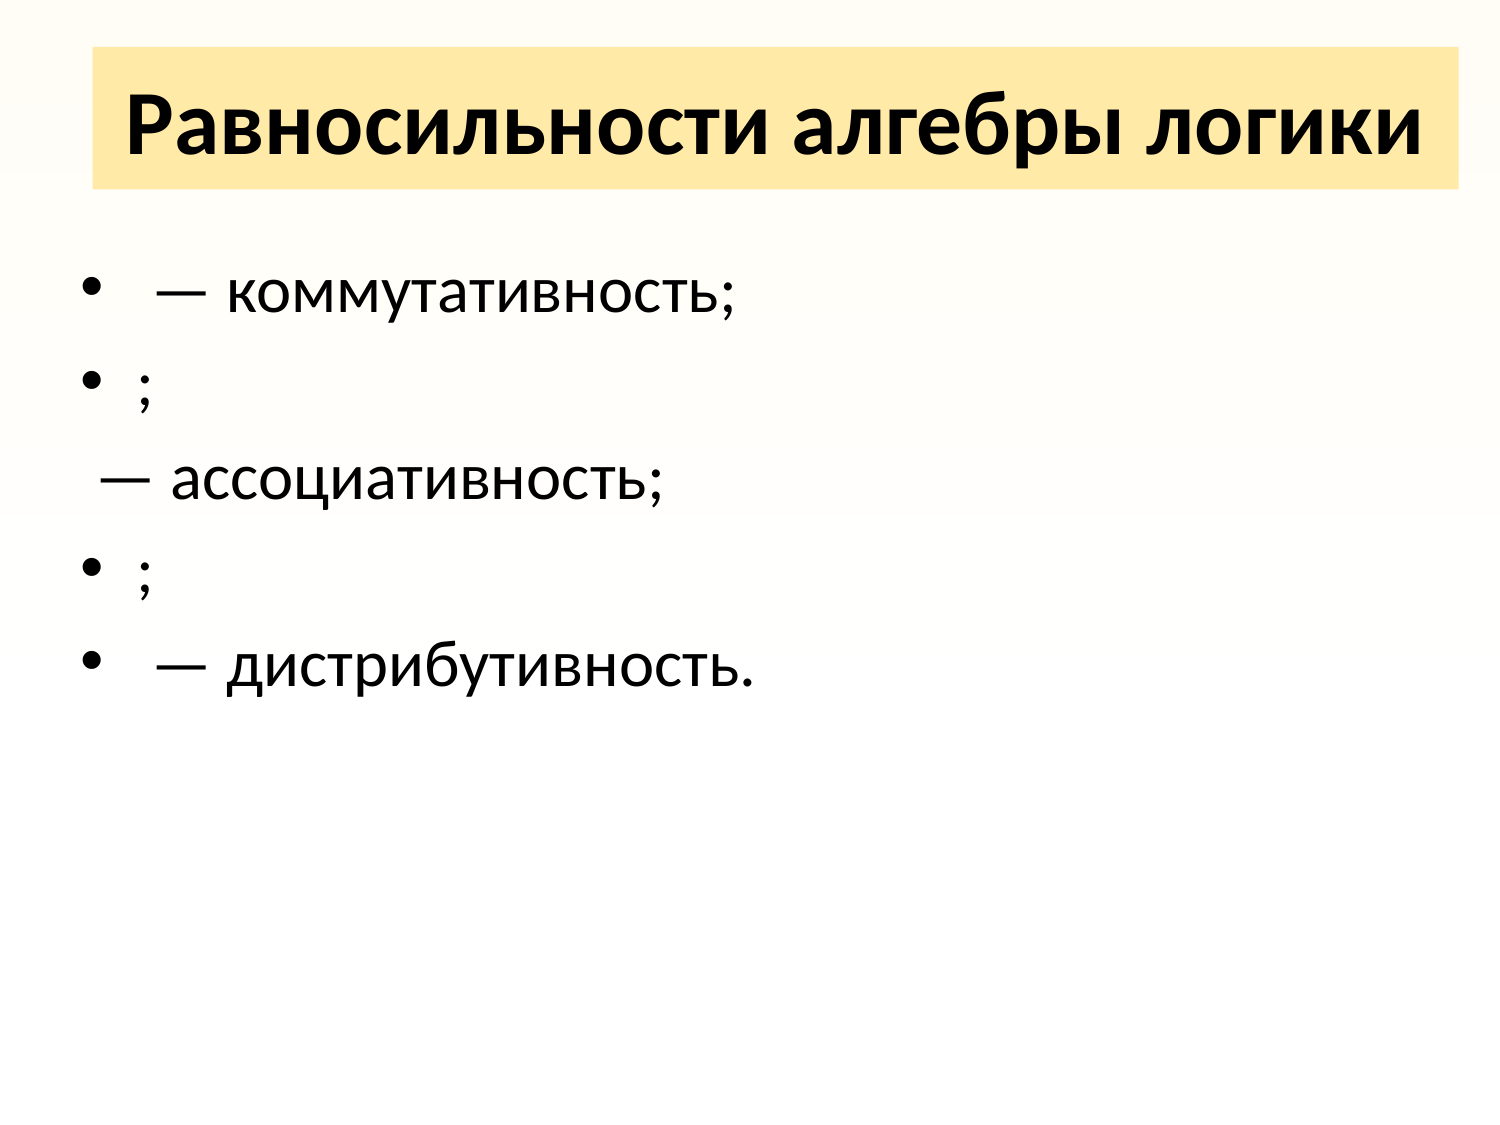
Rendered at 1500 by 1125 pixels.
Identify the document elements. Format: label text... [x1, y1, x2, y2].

title Равносильности алгебры логики [92, 46, 1459, 190]
